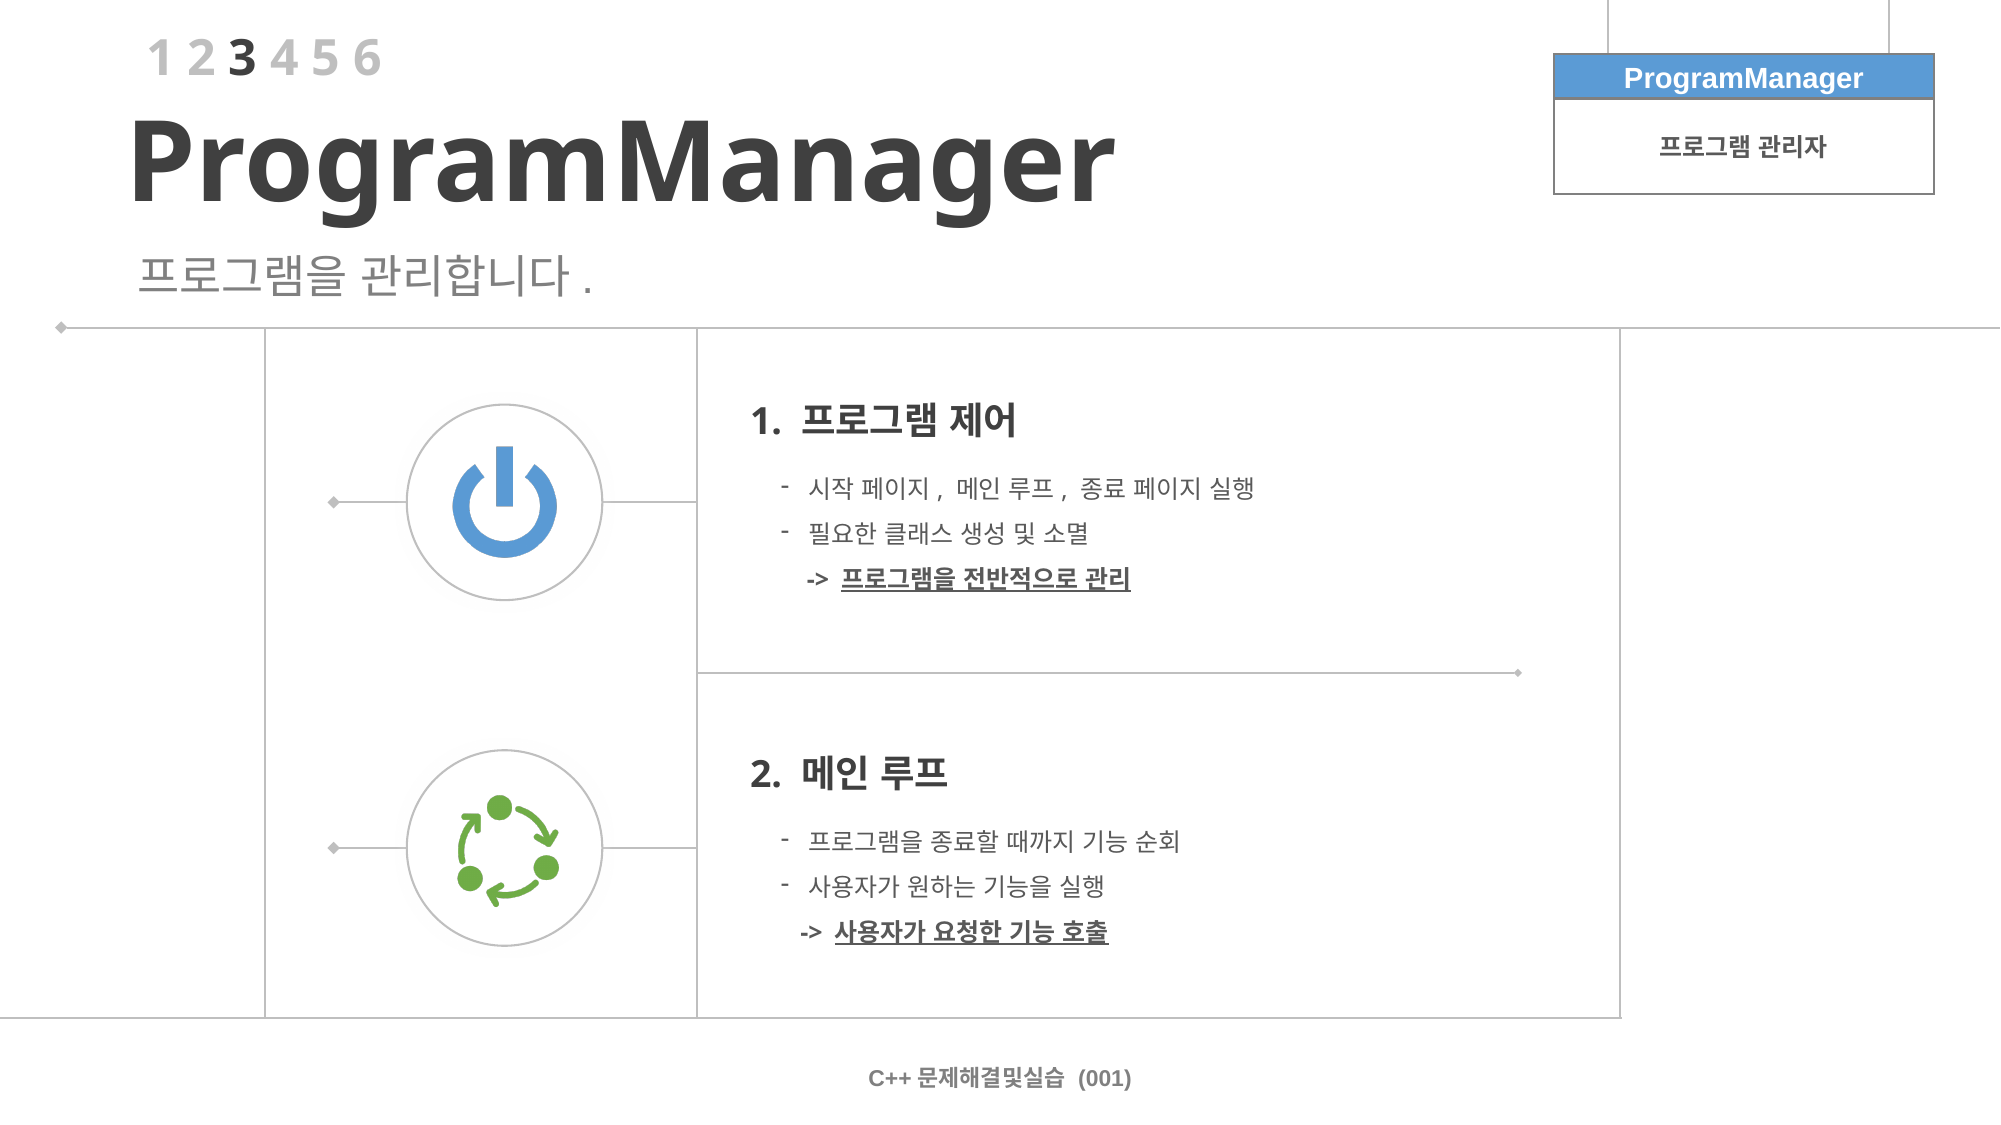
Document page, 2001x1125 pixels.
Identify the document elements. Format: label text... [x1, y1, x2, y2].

text_box 1. 프로그램 제어 [732, 389, 1408, 450]
text_box [580, 784, 604, 847]
text_box 2. 메인 루프 [732, 742, 1395, 803]
picture [439, 437, 570, 567]
text_box [405, 849, 429, 912]
text_box [437, 749, 572, 775]
text_box 프로그램을 종료할 때까지 기능 순회 사용자가 원하는 기능을 실행 -> 사용자가 요청한 기능 호출 [766, 804, 1477, 954]
picture [429, 775, 580, 926]
text_box [443, 926, 566, 947]
text_box C++문제해결및실습 (001) [781, 1042, 1219, 1099]
text_box 시작 페이지, 메인 루프, 종료 페이지 실행 필요한 클래스 생성 및 소멸 -> 프로그램을 전반적으로 관리 [766, 451, 1477, 601]
text_box [405, 503, 604, 602]
text_box ProgramManager [110, 81, 1135, 232]
text_box 프로그램을 관리합니다. [122, 240, 1265, 311]
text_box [1554, 54, 1934, 194]
text_box [405, 403, 604, 502]
text_box 1 2 3 4 5 6 [110, 18, 418, 94]
text_box [580, 849, 604, 912]
text_box [405, 784, 429, 847]
